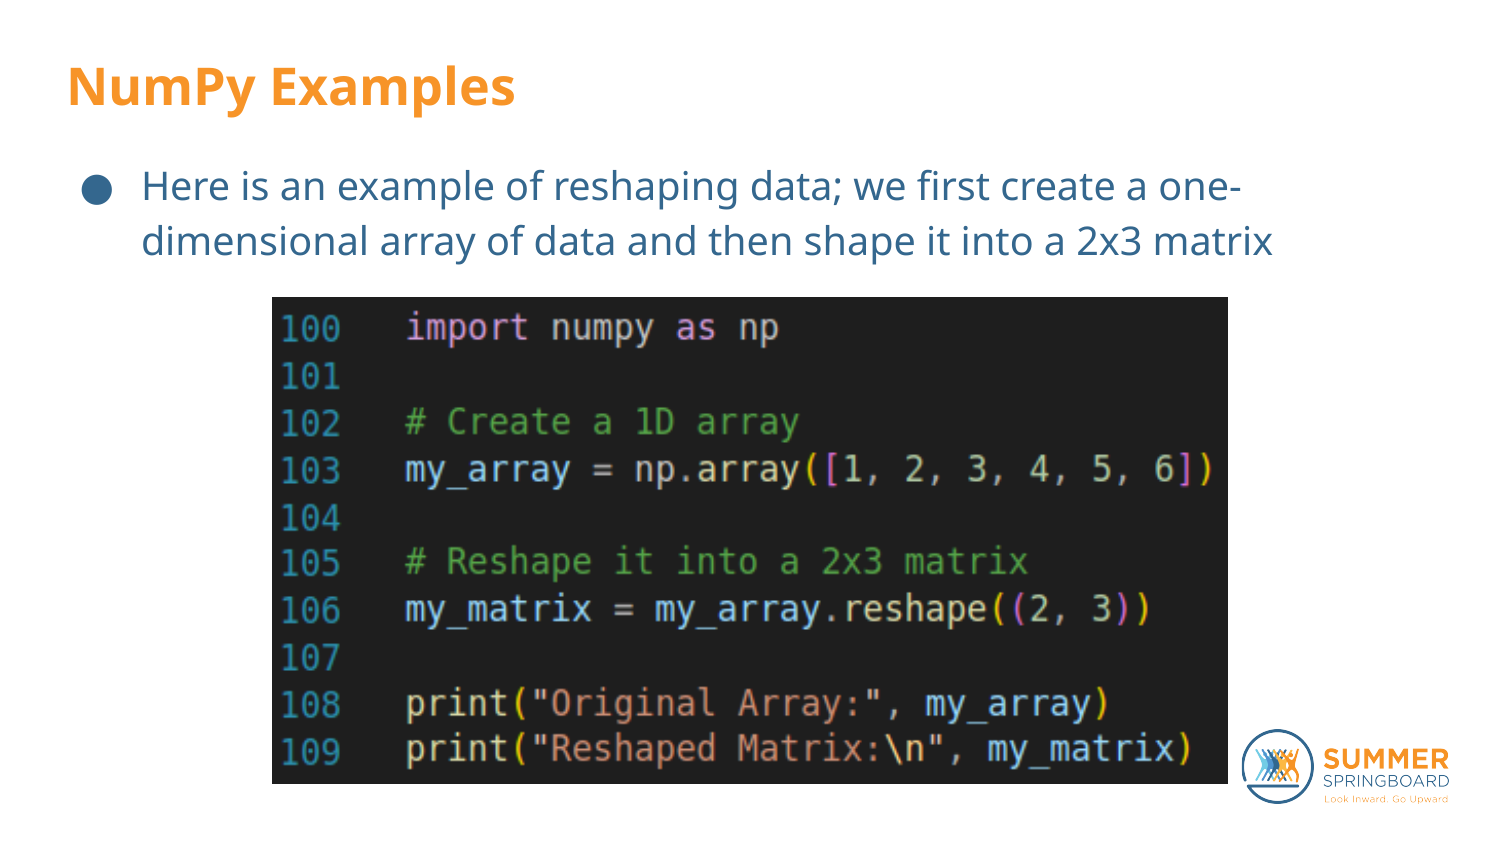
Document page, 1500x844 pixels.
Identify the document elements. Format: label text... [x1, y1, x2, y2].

list Here is an example of reshaping data; we first create a one-dimensional array of data and then shape it into a 2x3 matrix [51, 139, 1449, 714]
picture [272, 296, 1228, 784]
picture [1241, 729, 1449, 804]
title NumPy Examples [51, 26, 1449, 139]
